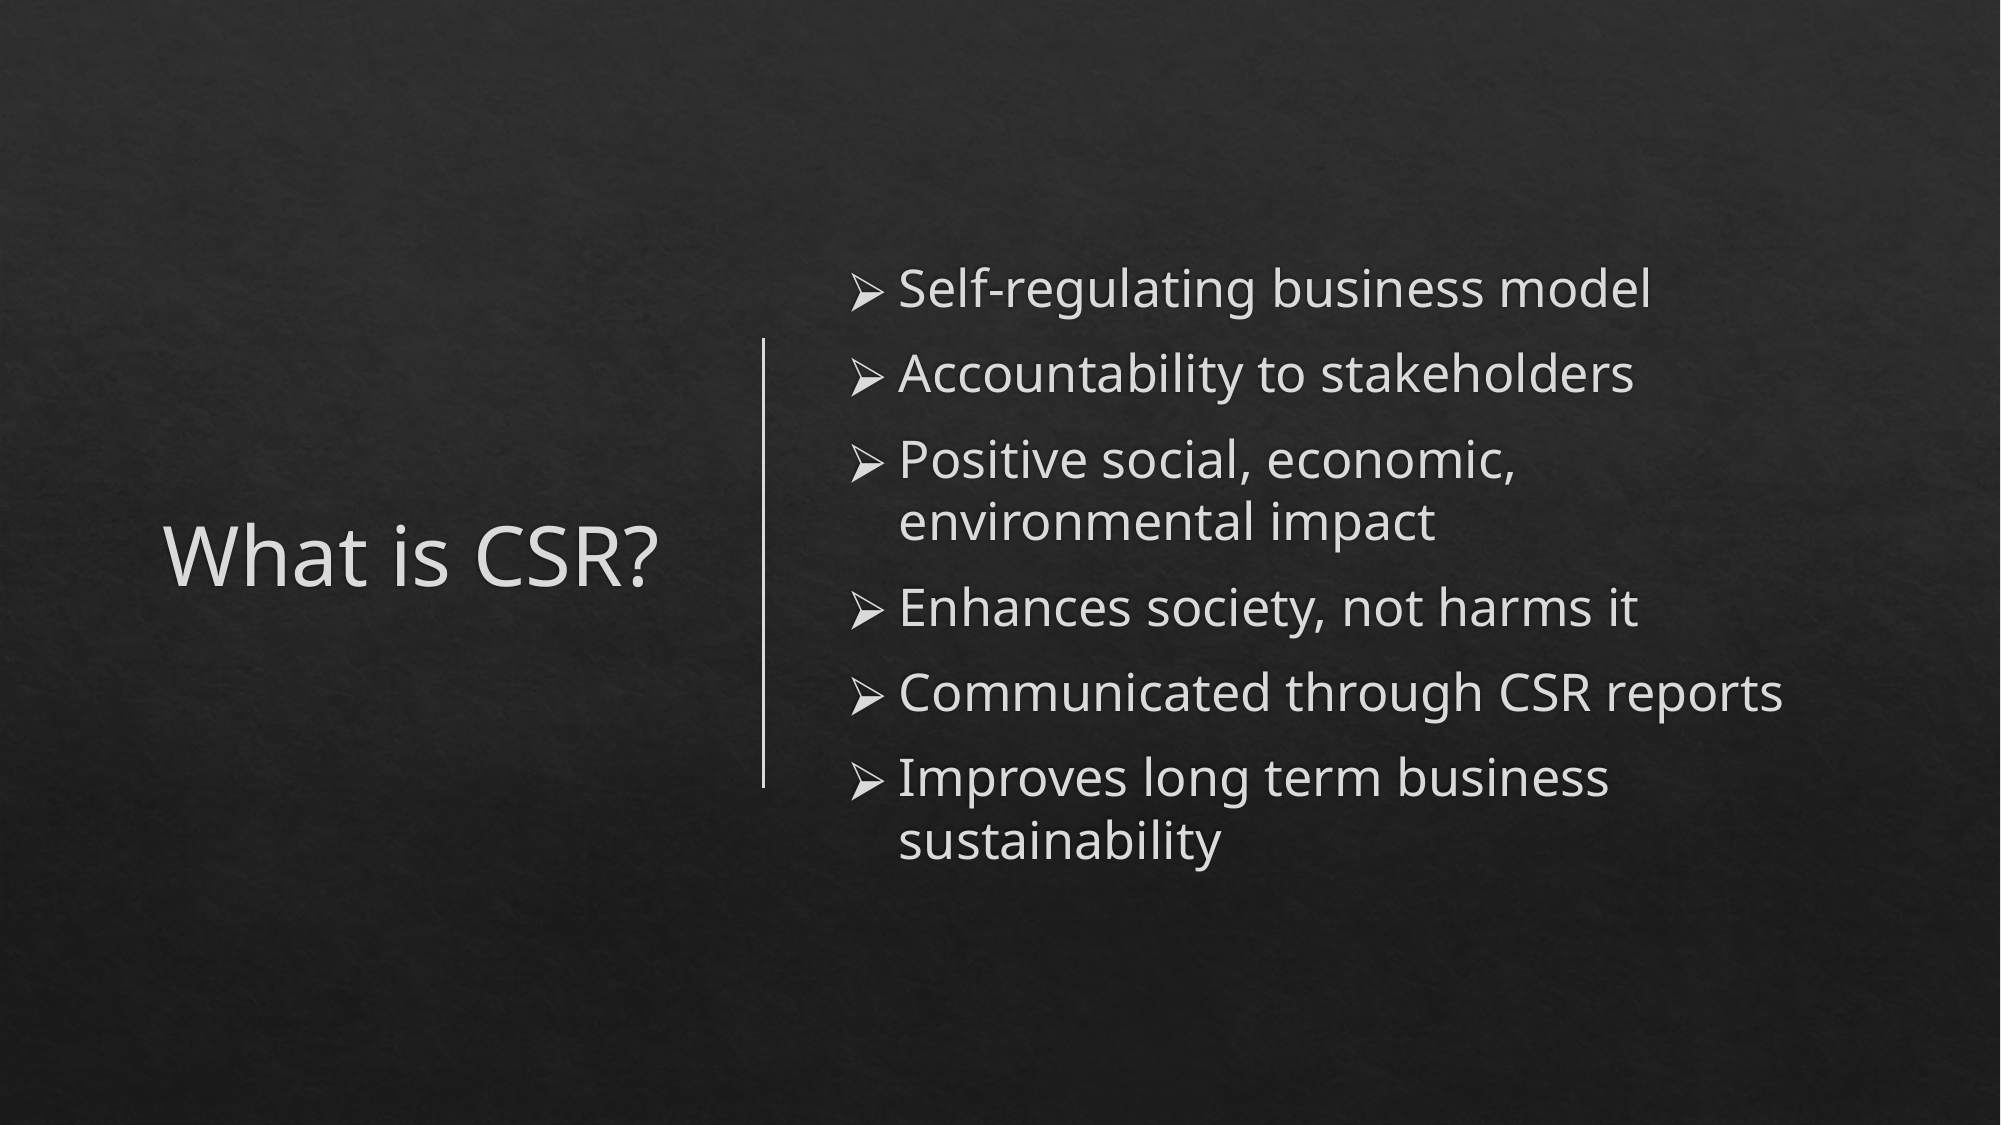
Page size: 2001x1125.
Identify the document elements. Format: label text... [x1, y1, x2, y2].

text_box [0, 0, 2000, 1125]
list Self-regulating business model Accountability to stakeholders Positive social, economic, environmental impact Enhances society, not harms it Communicated through CSR reports Improves long term business sustainability [827, 183, 1853, 942]
title What is CSR? [147, 220, 762, 886]
